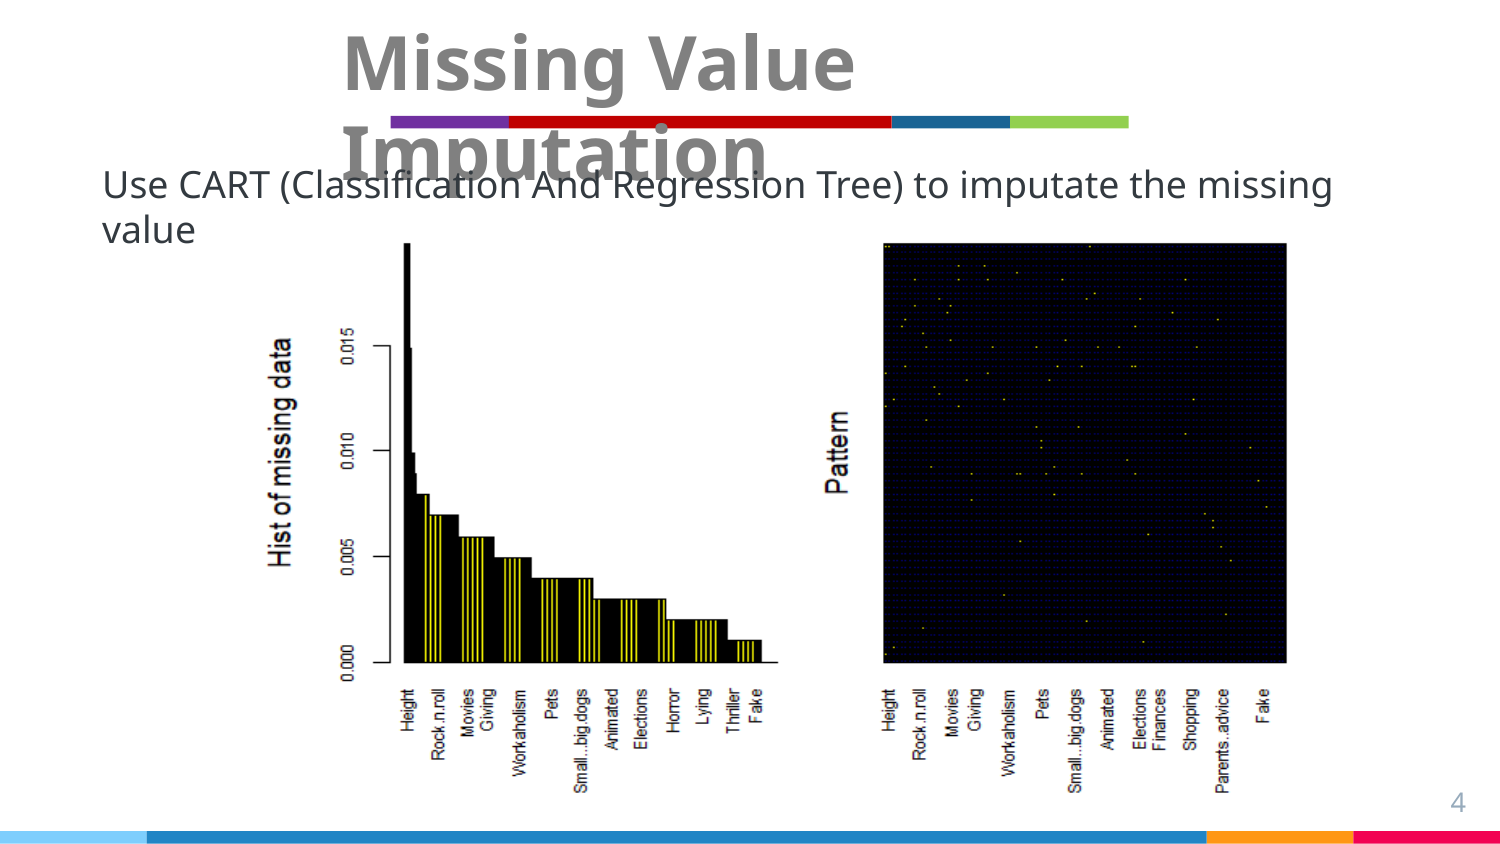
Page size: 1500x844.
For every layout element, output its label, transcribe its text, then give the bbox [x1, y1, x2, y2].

picture [246, 238, 1291, 797]
text_box Use CART (Classification And Regression Tree) to imputate the missing value [87, 153, 1413, 259]
slide_number 4 [1391, 770, 1482, 822]
text_box Missing Value Imputation [326, 0, 1211, 116]
